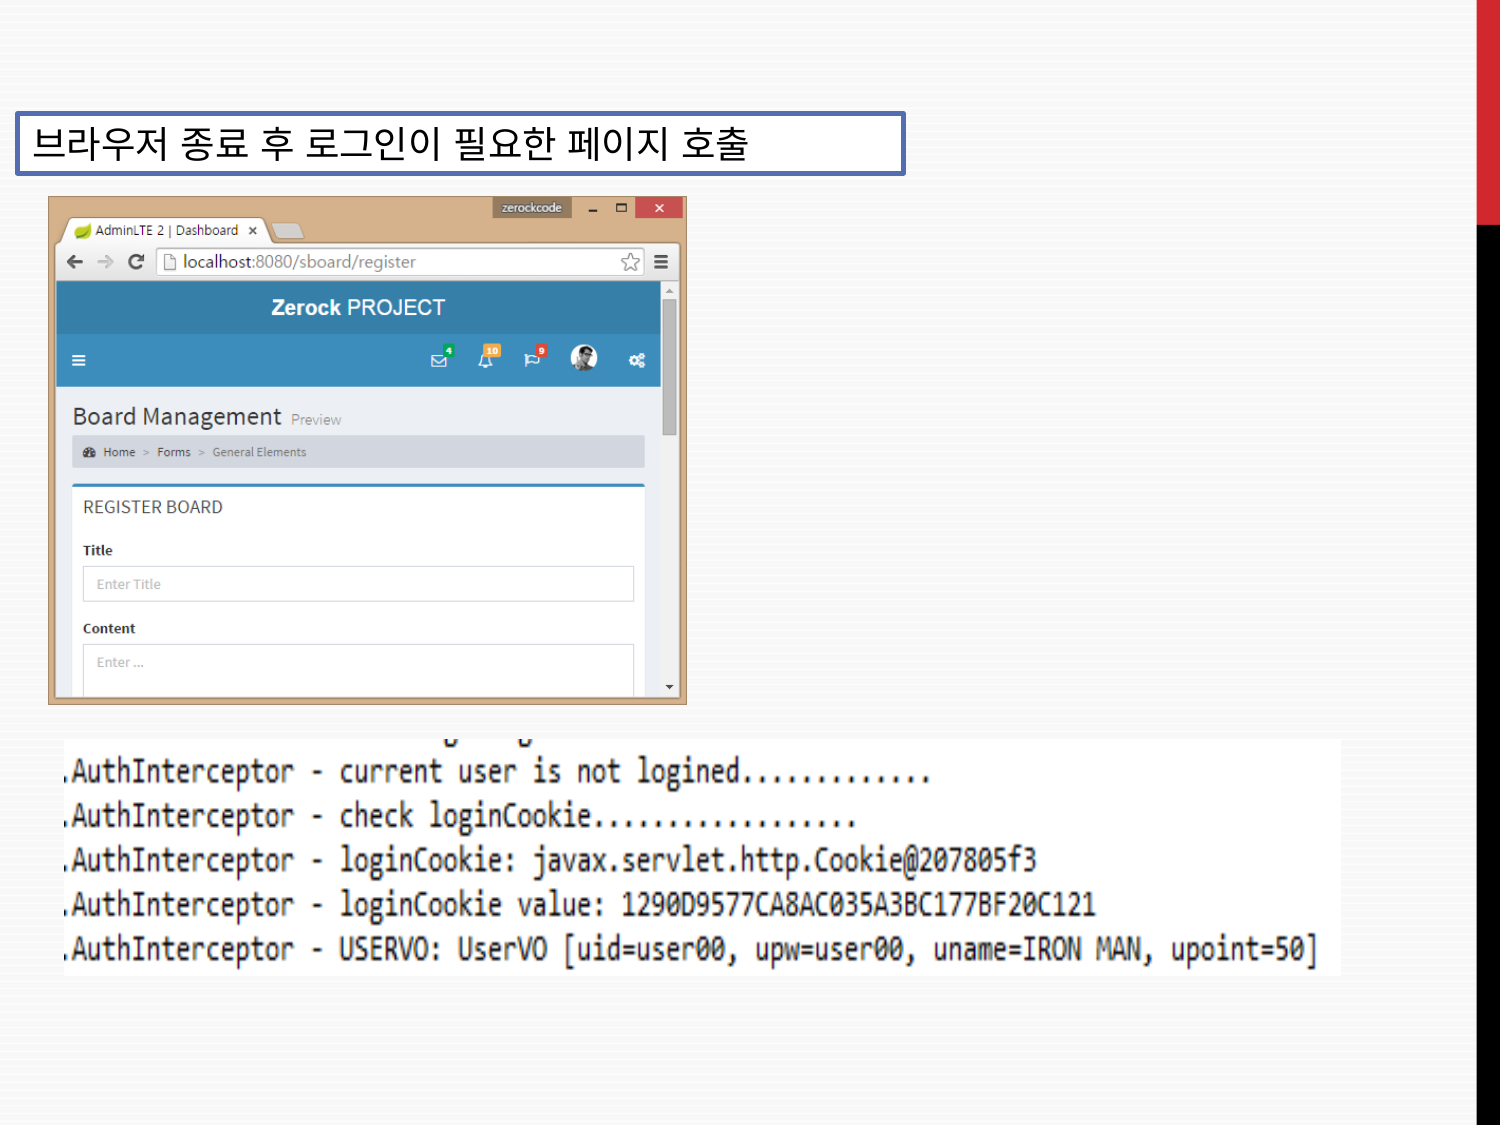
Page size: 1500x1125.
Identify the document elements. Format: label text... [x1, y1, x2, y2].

text_box 브라우저 종료 후 로그인이 필요한 페이지 호출 [15, 111, 906, 176]
picture [64, 739, 1342, 977]
picture [48, 195, 688, 705]
